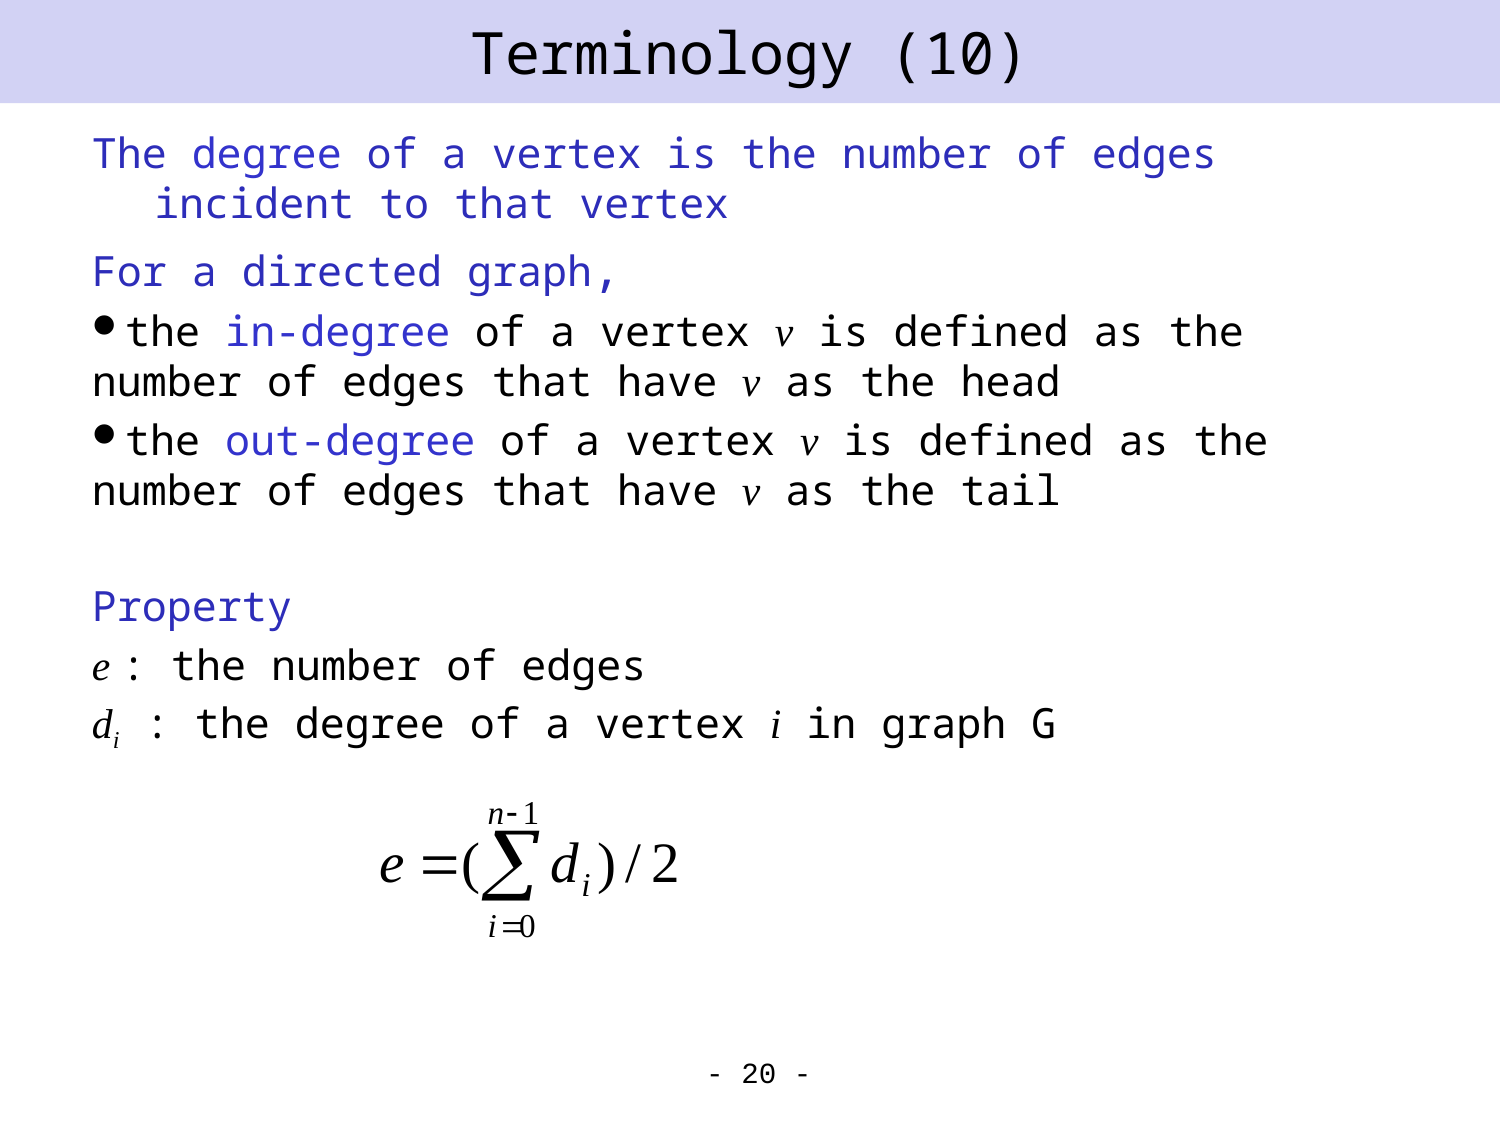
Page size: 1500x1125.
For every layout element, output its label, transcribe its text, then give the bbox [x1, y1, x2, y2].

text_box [371, 787, 691, 950]
list The degree of a vertex is the number of edges incident to that vertex For a directed graph, the in-degree of a vertex v is defined as the number of edges that have v as the head the out-degree of a vertex v is defined as the number of edges that have v as the tail Property e : the number of edges di : the degree of a vertex i in graph G [76, 118, 1417, 1026]
slide_number - 20 - [513, 1046, 827, 1094]
title Terminology (10) [0, 0, 1500, 104]
